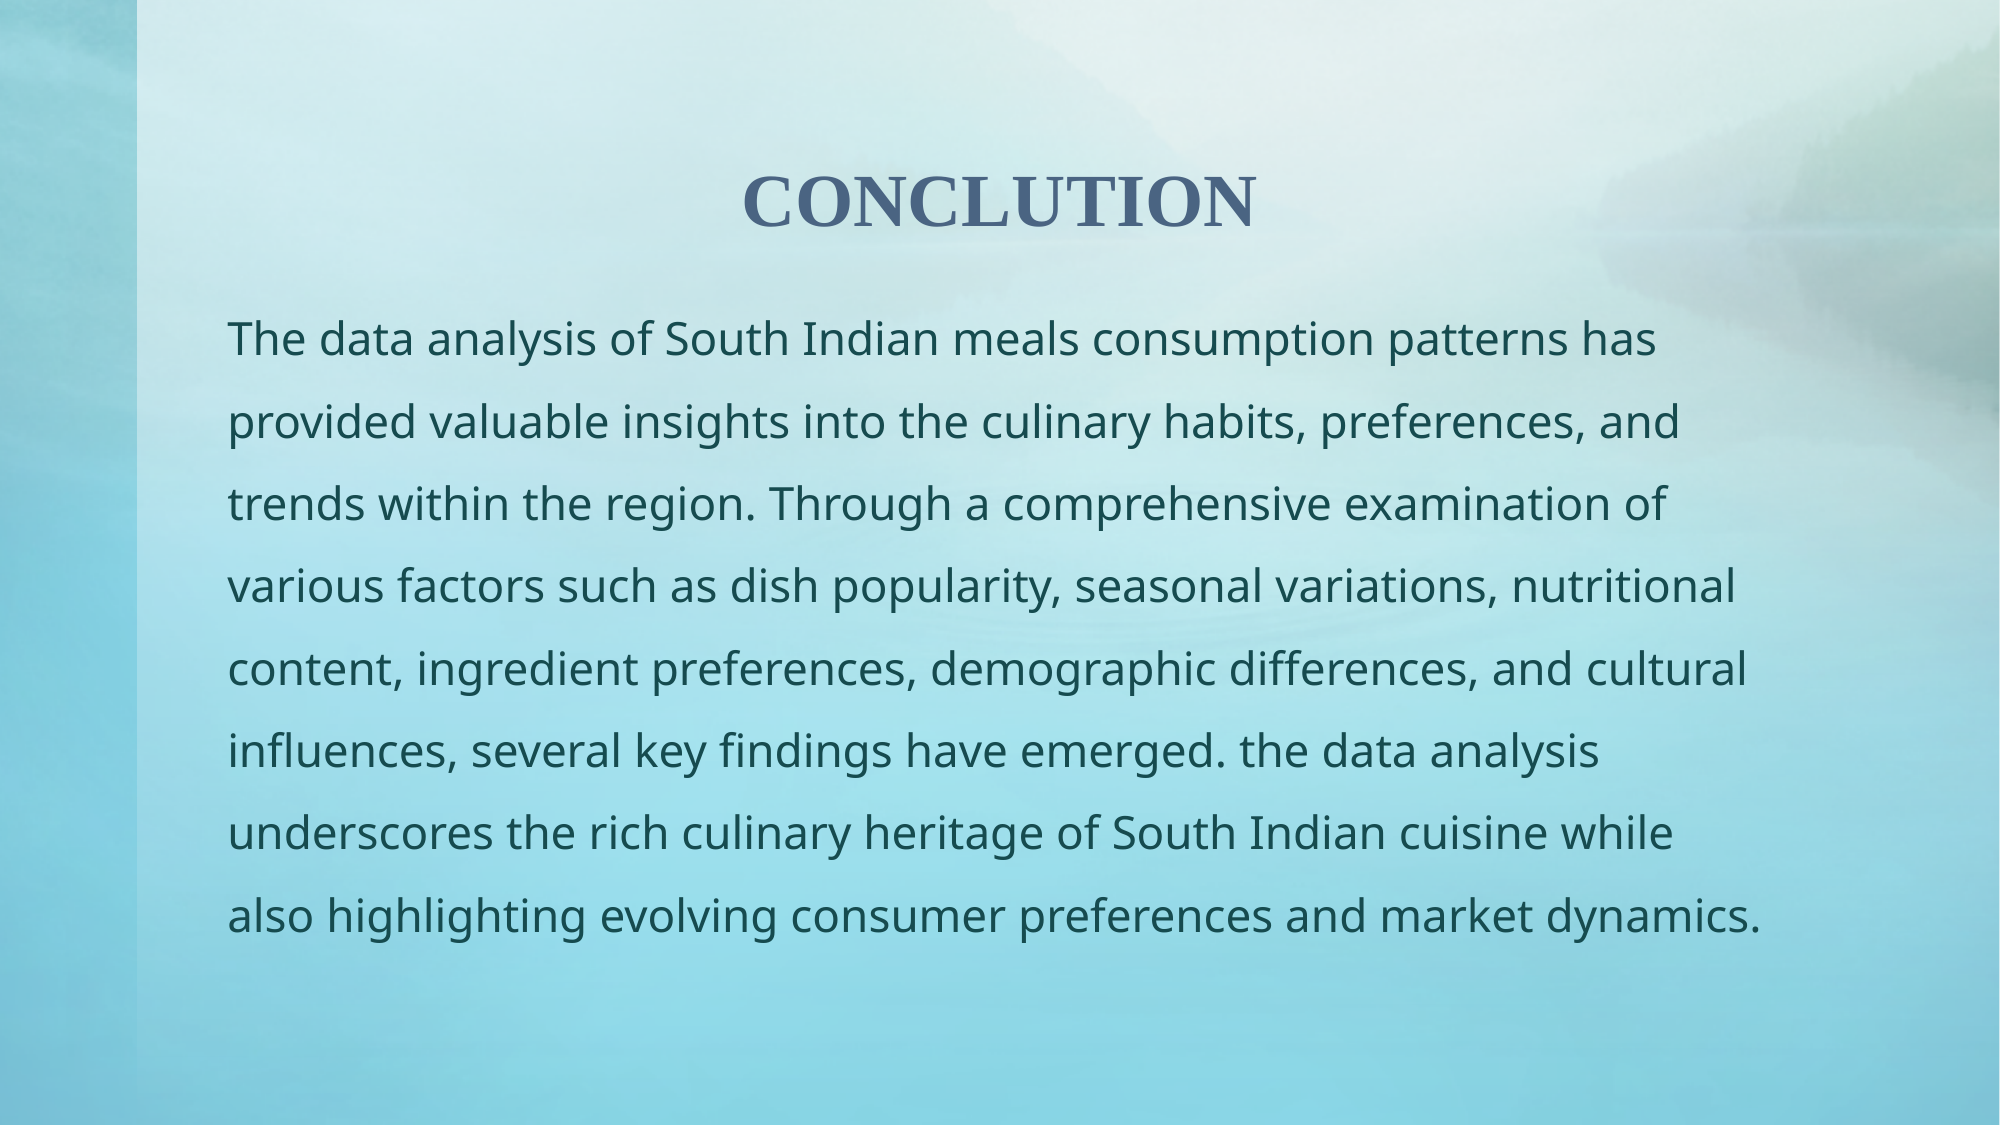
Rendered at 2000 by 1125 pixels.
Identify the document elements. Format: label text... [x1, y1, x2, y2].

picture [0, 0, 2000, 1125]
list The data analysis of South Indian meals consumption patterns has provided valuable insights into the culinary habits, preferences, and trends within the region. Through a comprehensive examination of various factors such as dish popularity, seasonal variations, nutritional content, ingredient preferences, demographic differences, and cultural influences, several key findings have emerged. the data analysis underscores the rich culinary heritage of South Indian cuisine while also highlighting evolving consumer preferences and market dynamics. [212, 275, 1788, 1013]
title CONCLUTION [212, 62, 1788, 250]
